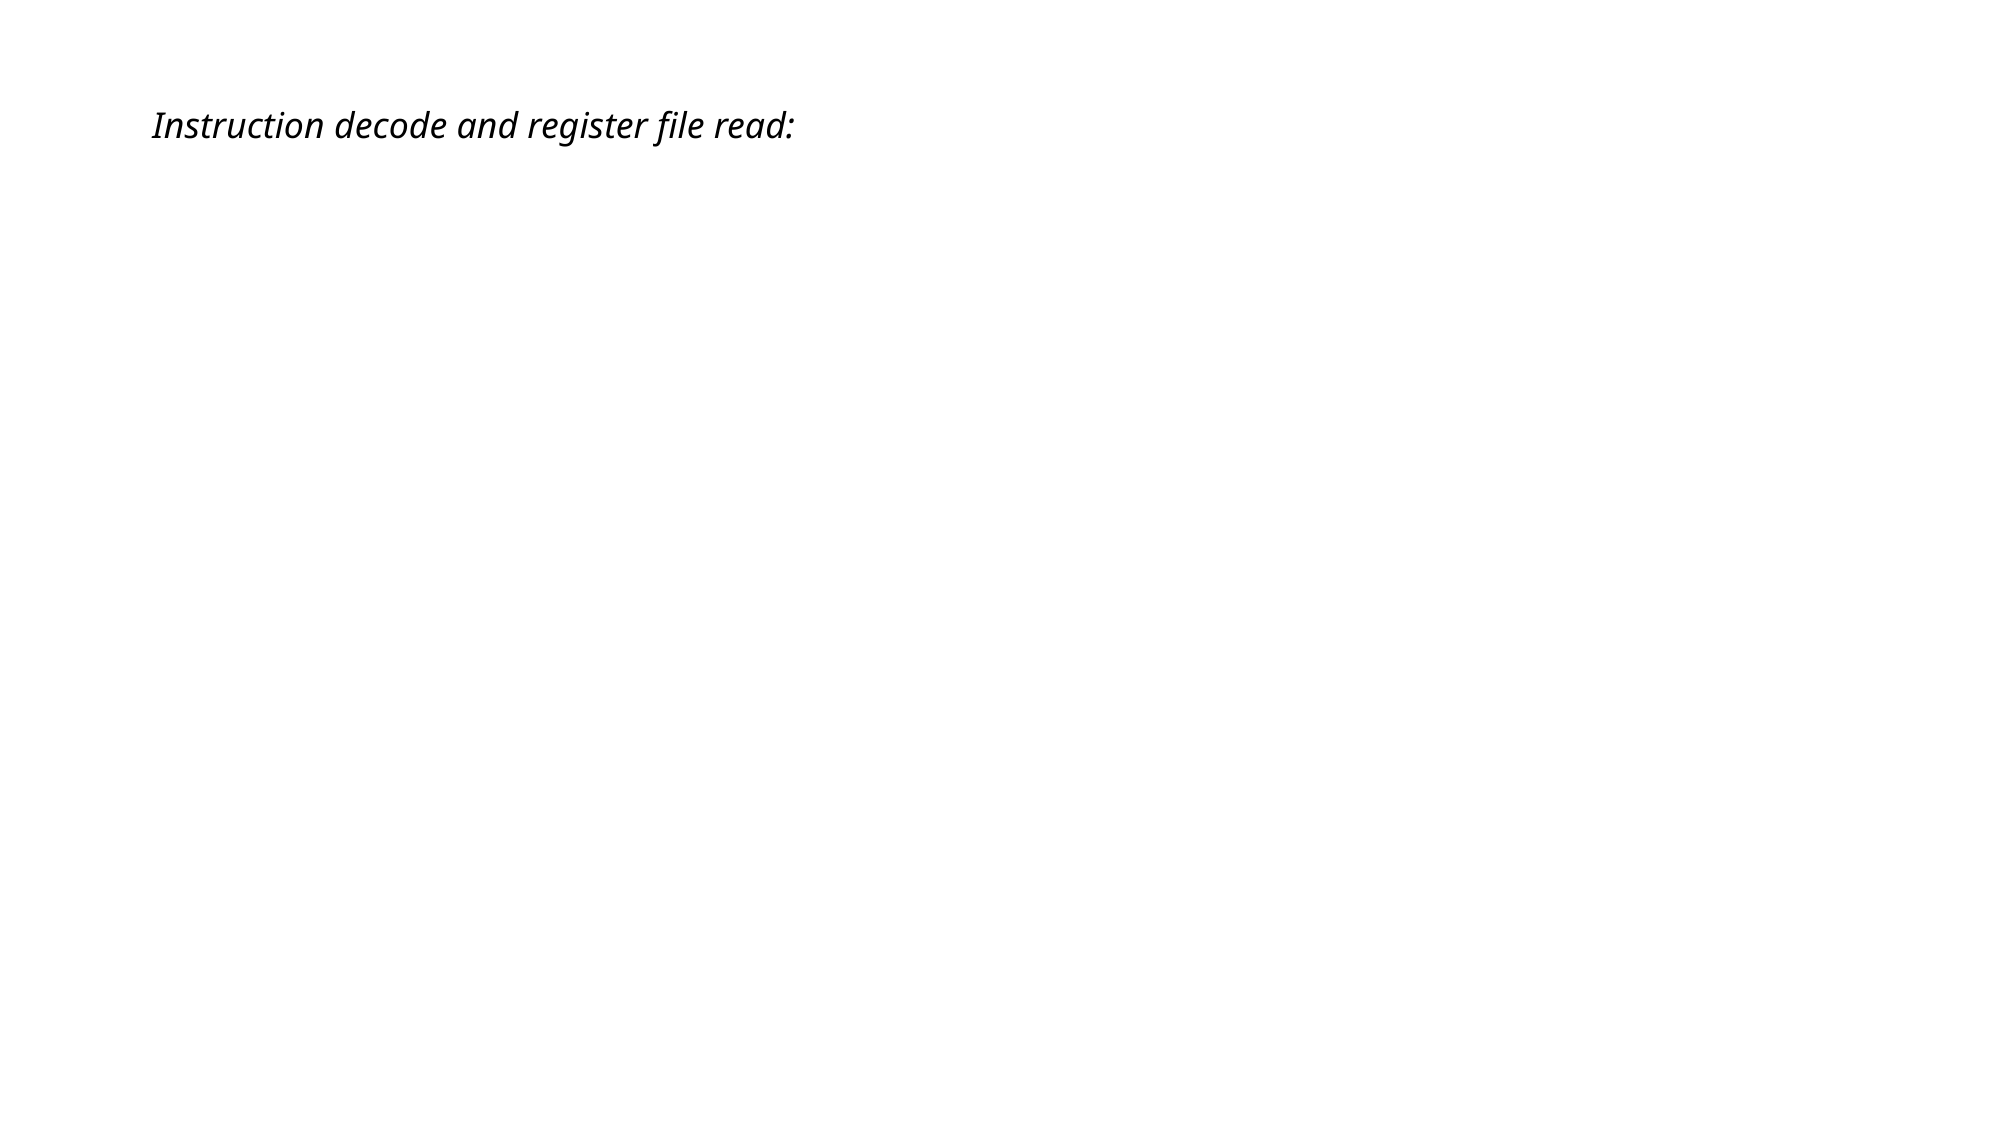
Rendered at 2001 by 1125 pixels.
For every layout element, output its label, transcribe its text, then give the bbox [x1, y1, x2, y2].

title Instruction decode and register file read: [137, 59, 1863, 198]
